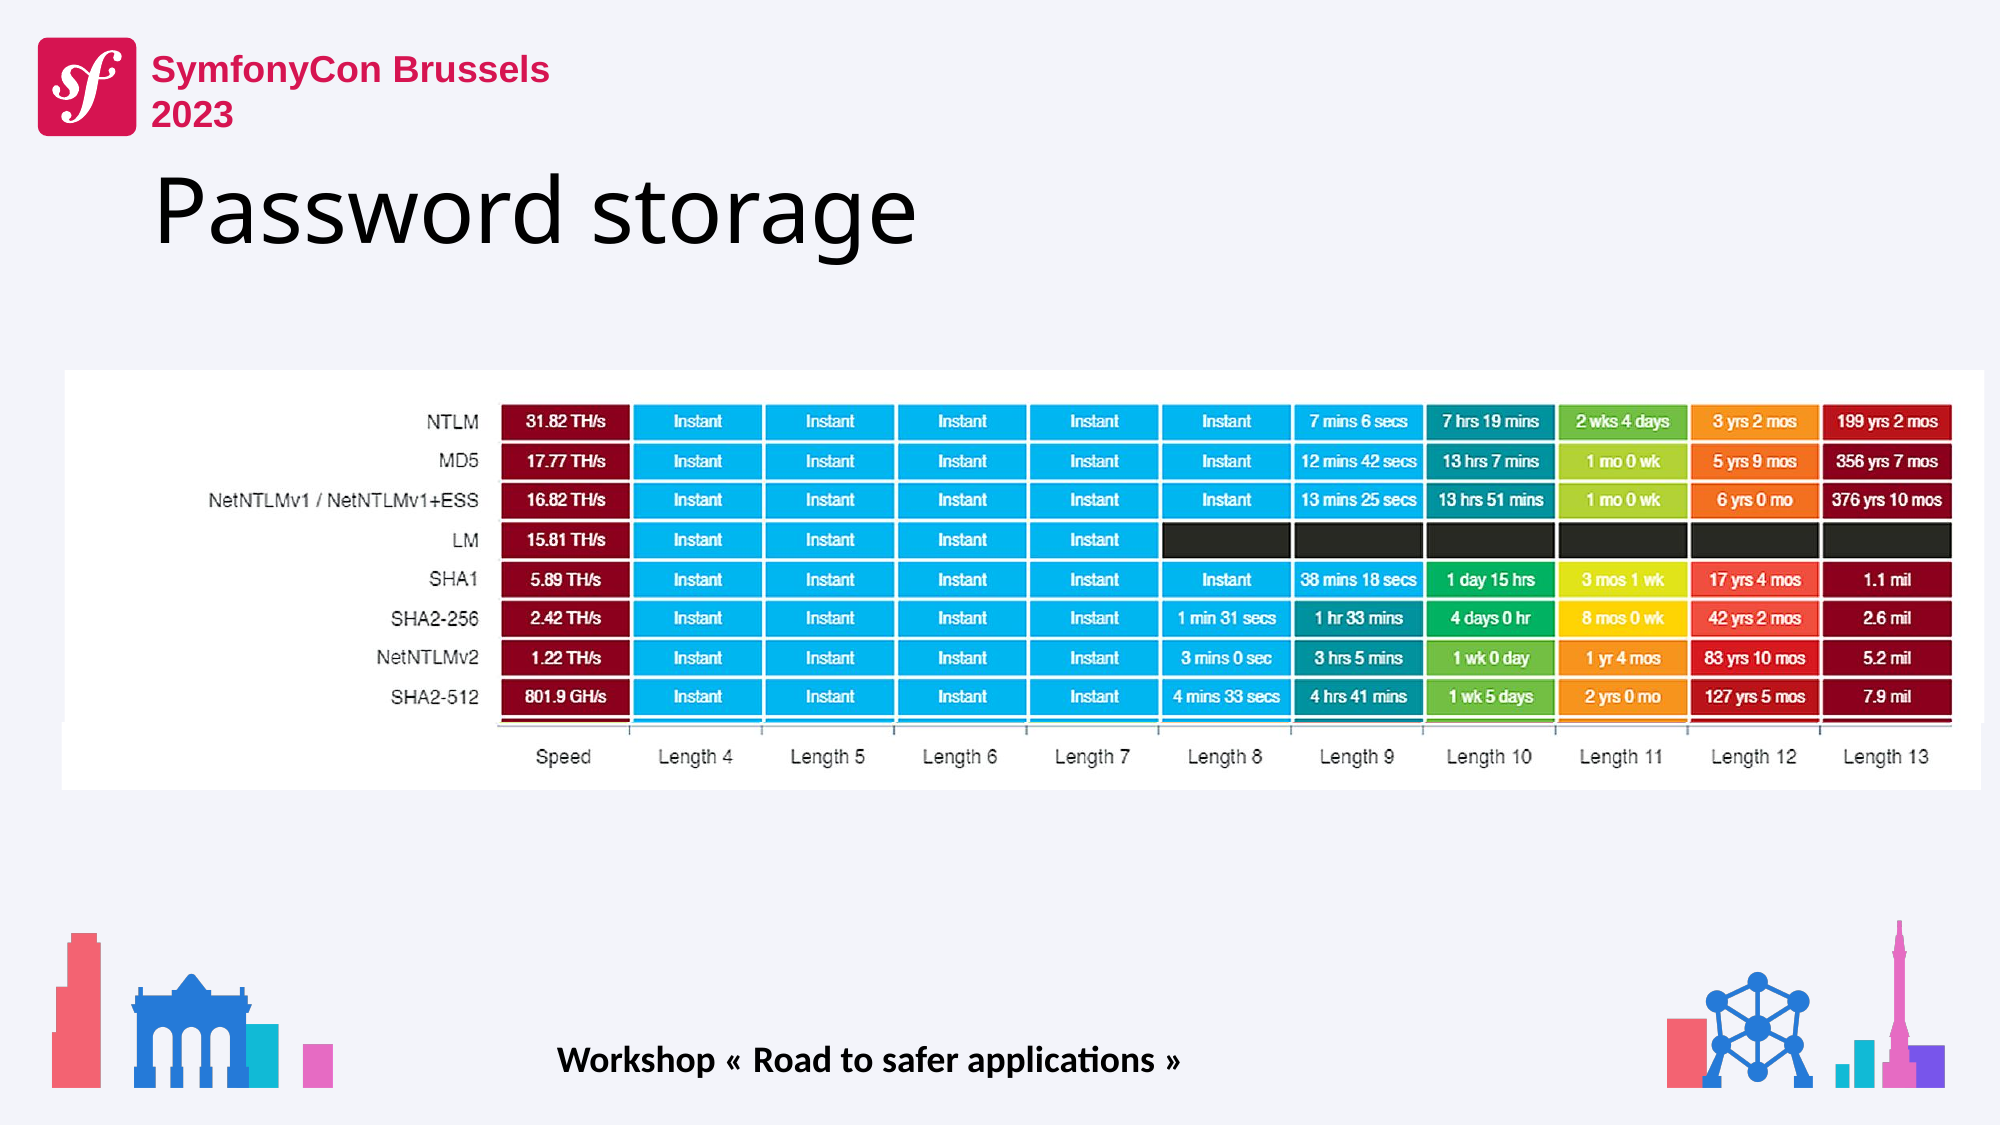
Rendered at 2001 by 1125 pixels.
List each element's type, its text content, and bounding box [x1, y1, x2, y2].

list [64, 370, 1985, 723]
picture [61, 722, 1981, 792]
picture [0, 899, 333, 1088]
picture [1667, 899, 2001, 1088]
title Password storage [137, 150, 1863, 278]
